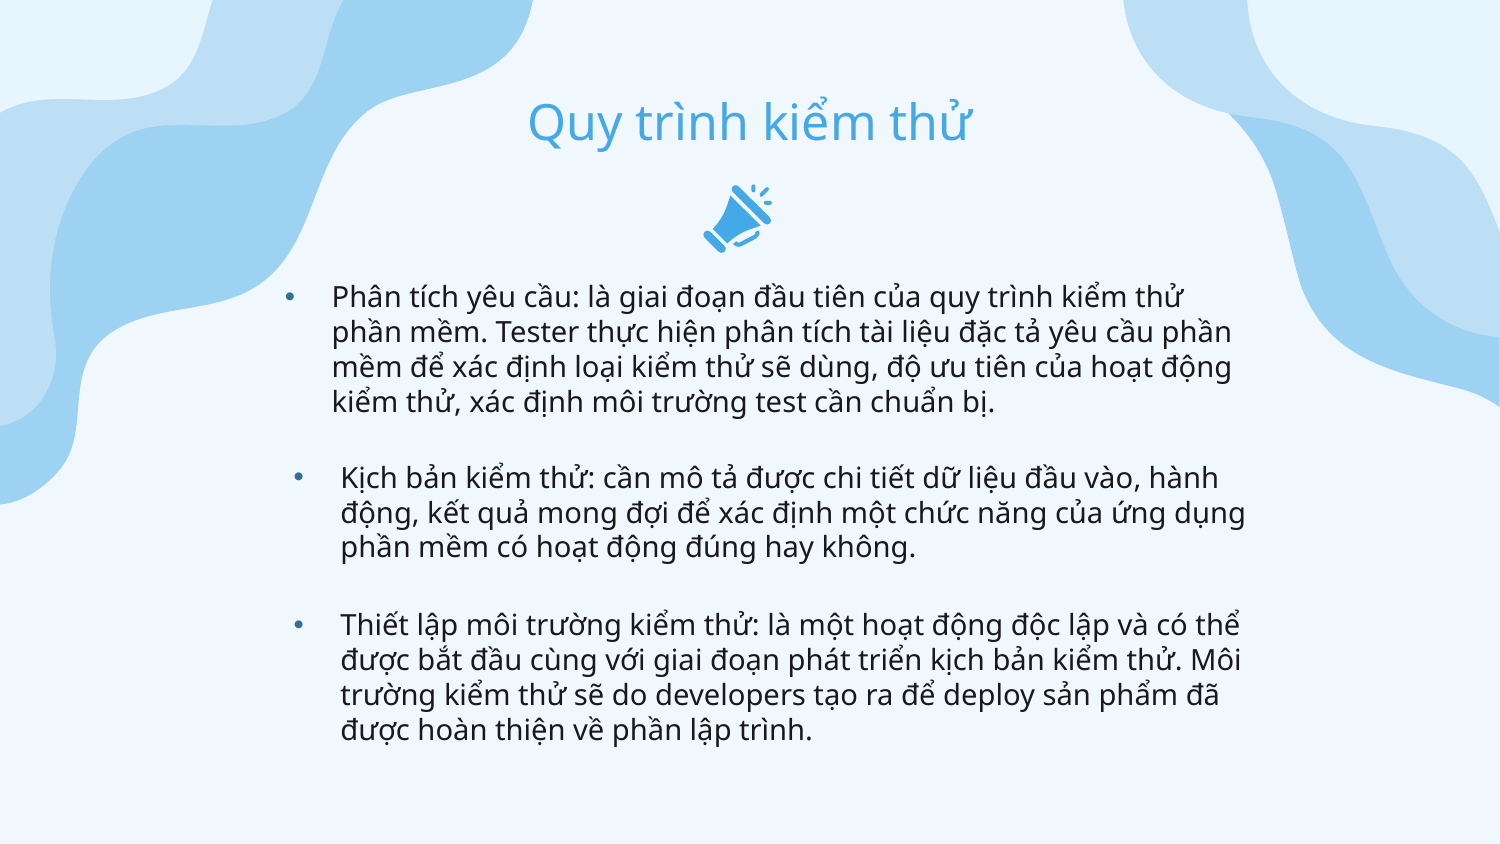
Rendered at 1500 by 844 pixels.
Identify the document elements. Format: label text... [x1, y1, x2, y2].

subtitle Thiết lập môi trường kiểm thử: là một hoạt động độc lập và có thể được bắt đầu cùng với giai đoạn phát triển kịch bản kiểm thử. Môi trường kiểm thử sẽ do developers tạo ra để deploy sản phẩm đã được hoàn thiện về phần lập trình. [278, 618, 1283, 735]
subtitle Kịch bản kiểm thử: cần mô tả được chi tiết dữ liệu đầu vào, hành động, kết quả mong đợi để xác định một chức năng của ứng dụng phần mềm có hoạt động đúng hay không. [278, 453, 1283, 570]
subtitle Phân tích yêu cầu: là giai đoạn đầu tiên của quy trình kiểm thử phần mềm. Tester thực hiện phân tích tài liệu đặc tả yêu cầu phần mềm để xác định loại kiểm thử sẽ dùng, độ ưu tiên của hoạt động kiểm thử, xác định môi trường test cần chuẩn bị. [269, 290, 1274, 407]
title Quy trình kiểm thử [118, 72, 1382, 167]
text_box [702, 184, 773, 254]
